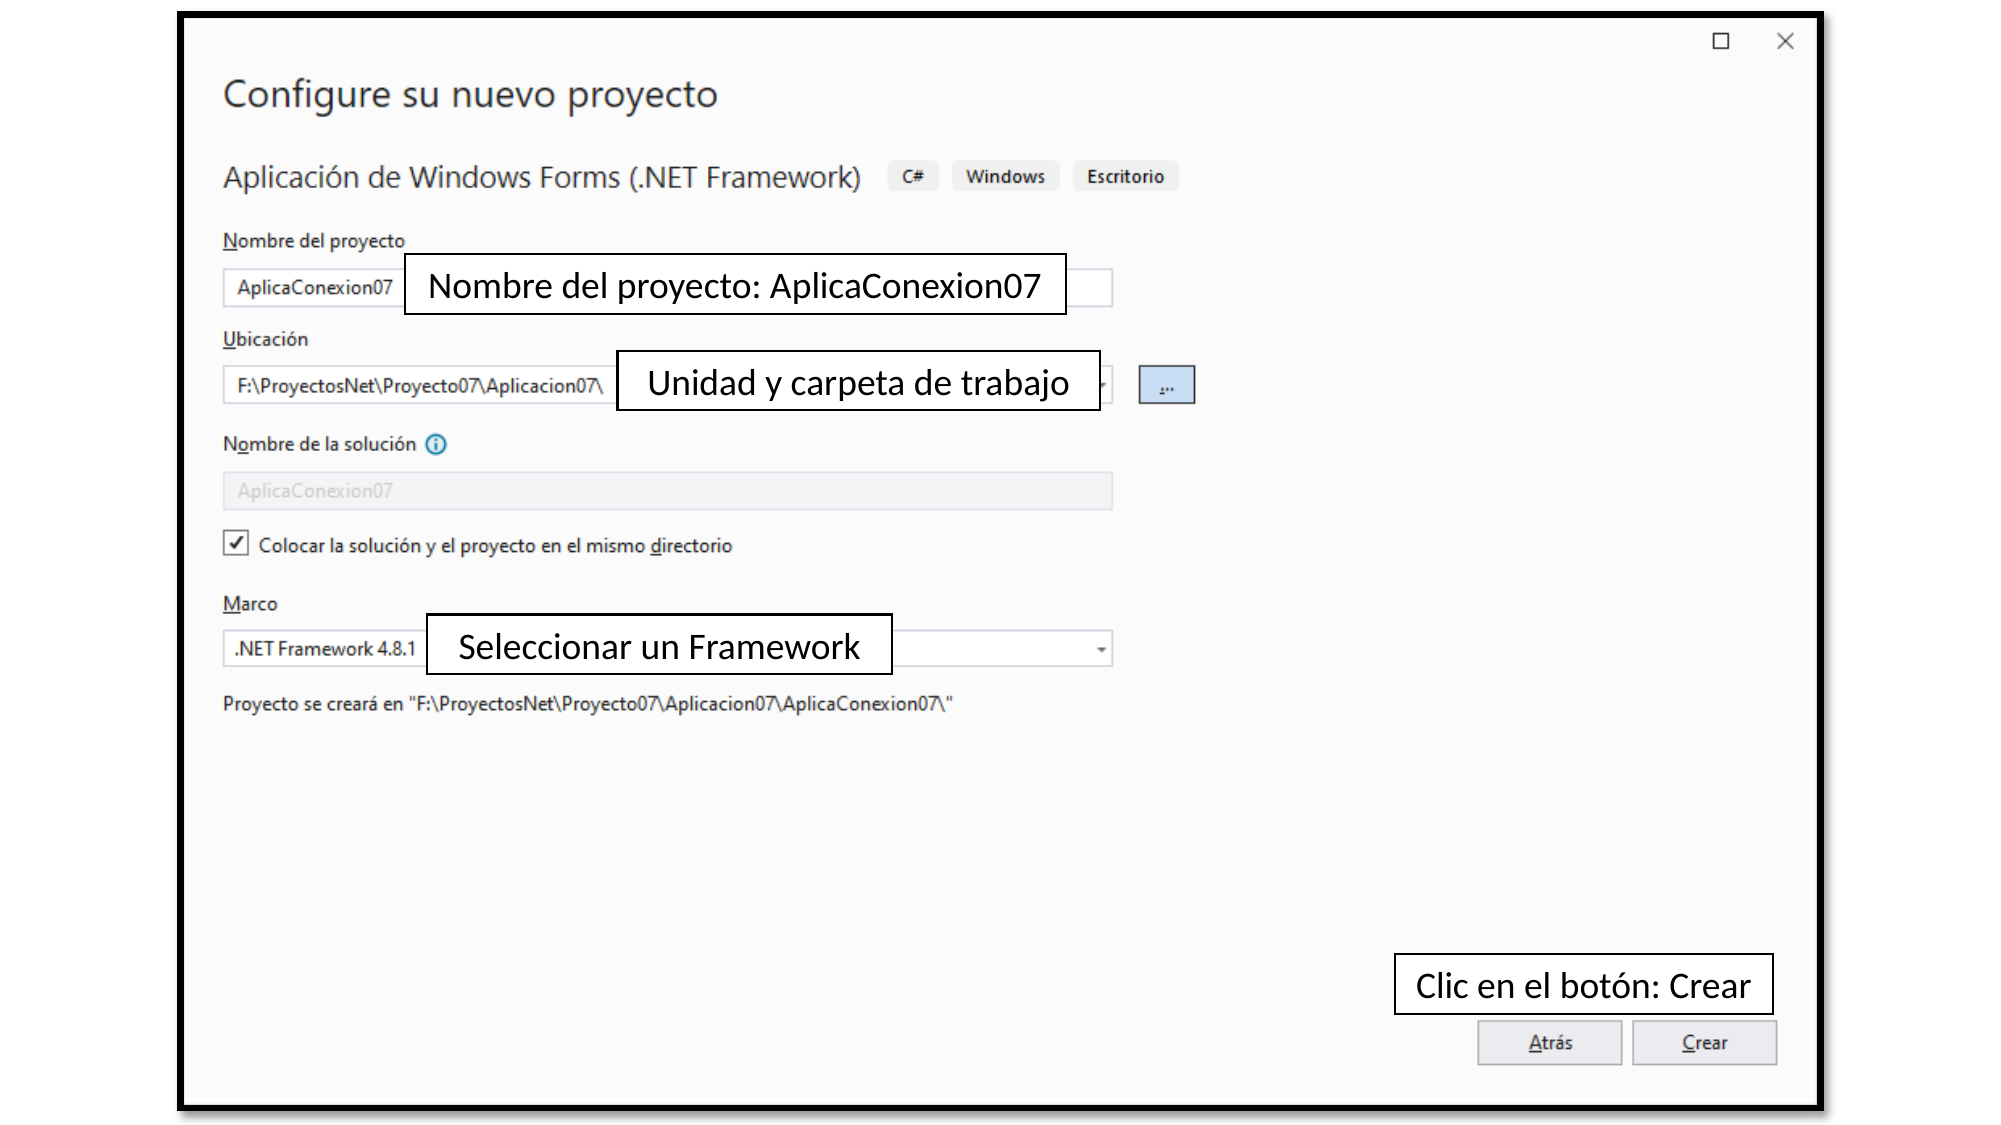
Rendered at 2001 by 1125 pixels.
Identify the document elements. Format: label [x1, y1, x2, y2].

picture [183, 17, 1818, 1106]
